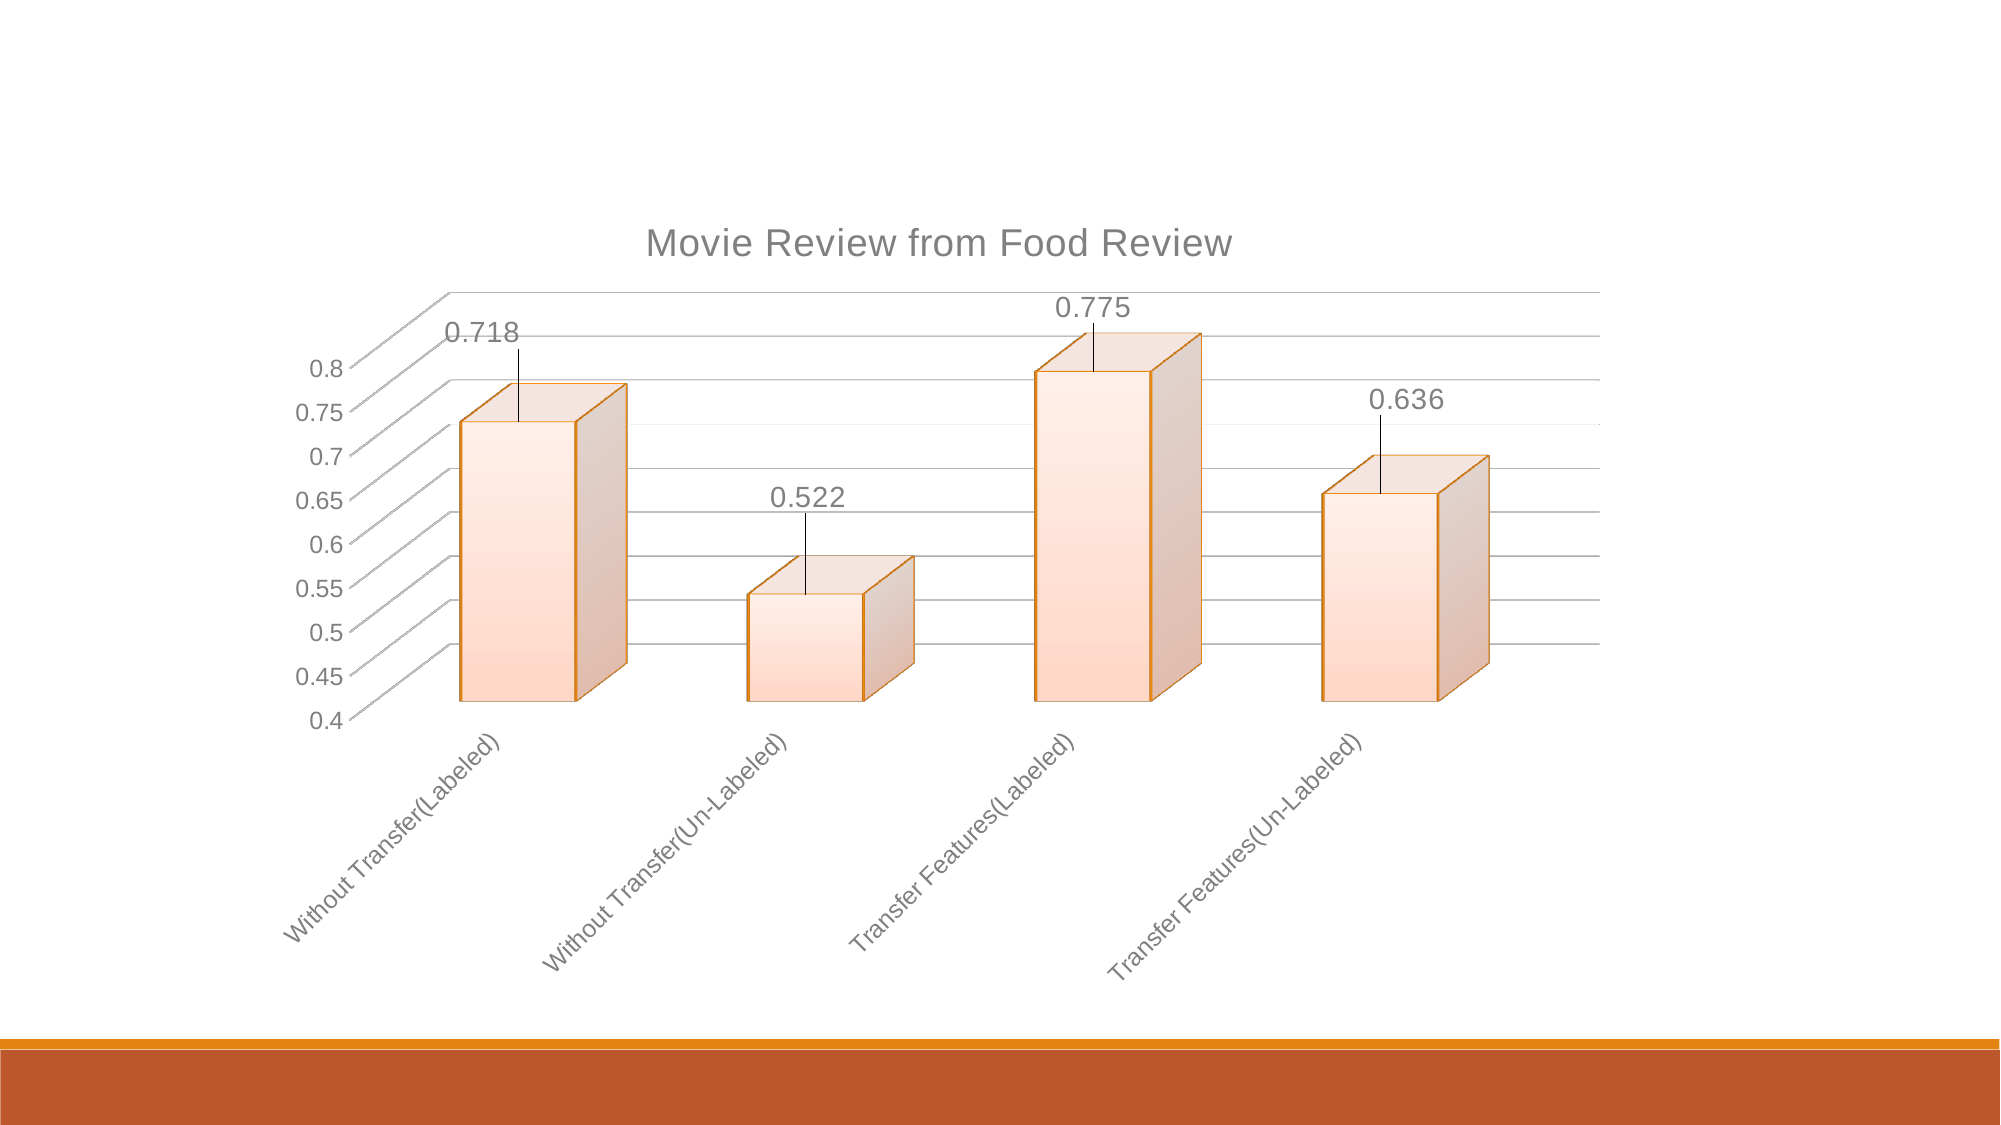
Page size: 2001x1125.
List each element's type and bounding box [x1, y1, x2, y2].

chart [241, 184, 1638, 1006]
